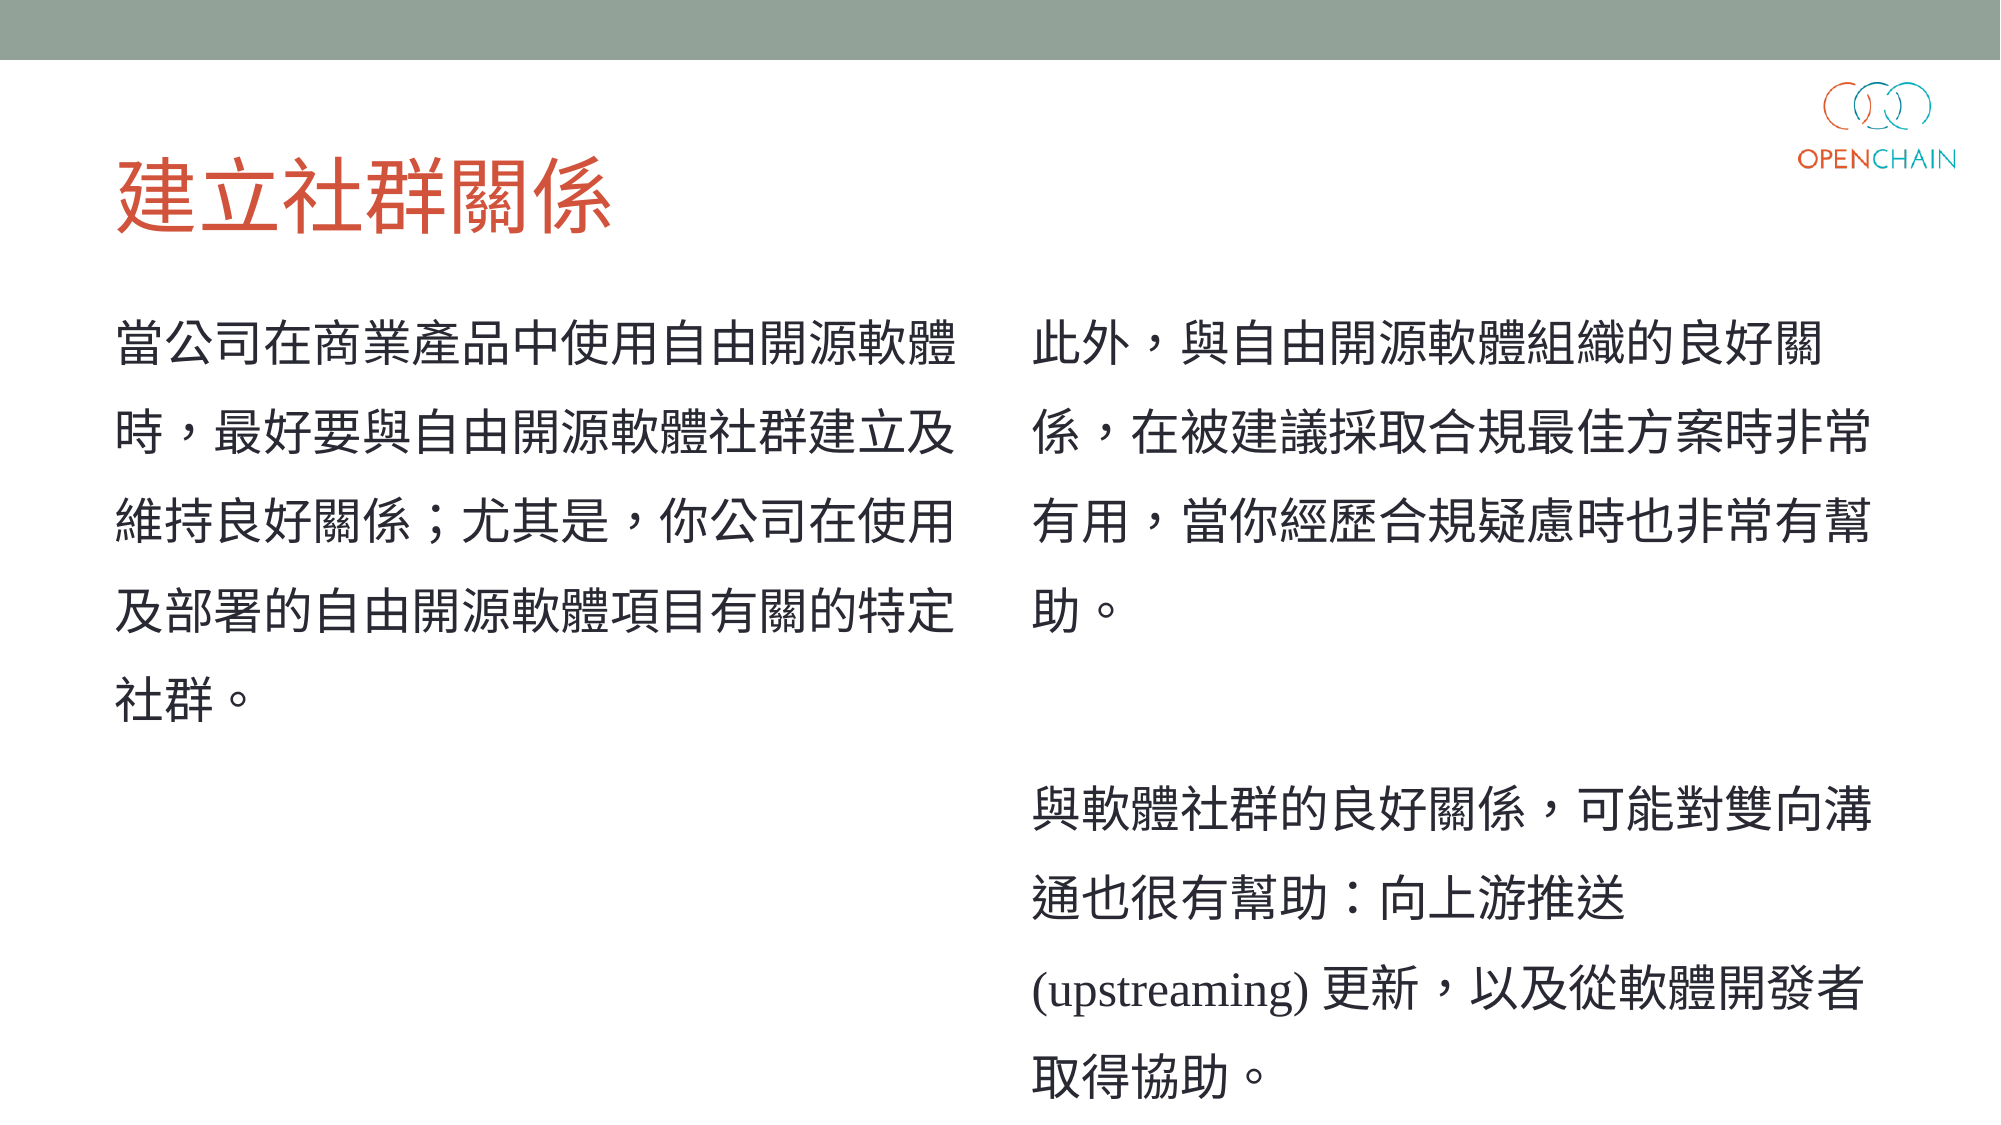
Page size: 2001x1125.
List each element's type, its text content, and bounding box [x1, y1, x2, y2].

list 此外，與自由開源軟體組織的良好關係，在被建議採取合規最佳方案時非常有用，當你經歷合規疑慮時也非常有幫助。 與軟體社群的良好關係，可能對雙向溝通也很有幫助：向上游推送(upstreaming)更新，以及從軟體開發者取得協助。 [1016, 274, 1900, 894]
title 建立社群關係 [99, 87, 1900, 250]
picture [1798, 82, 1955, 169]
list 當公司在商業產品中使用自由開源軟體時，最好要與自由開源軟體社群建立及維持良好關係；尤其是，你公司在使用及部署的自由開源軟體項目有關的特定社群。 [99, 274, 984, 894]
